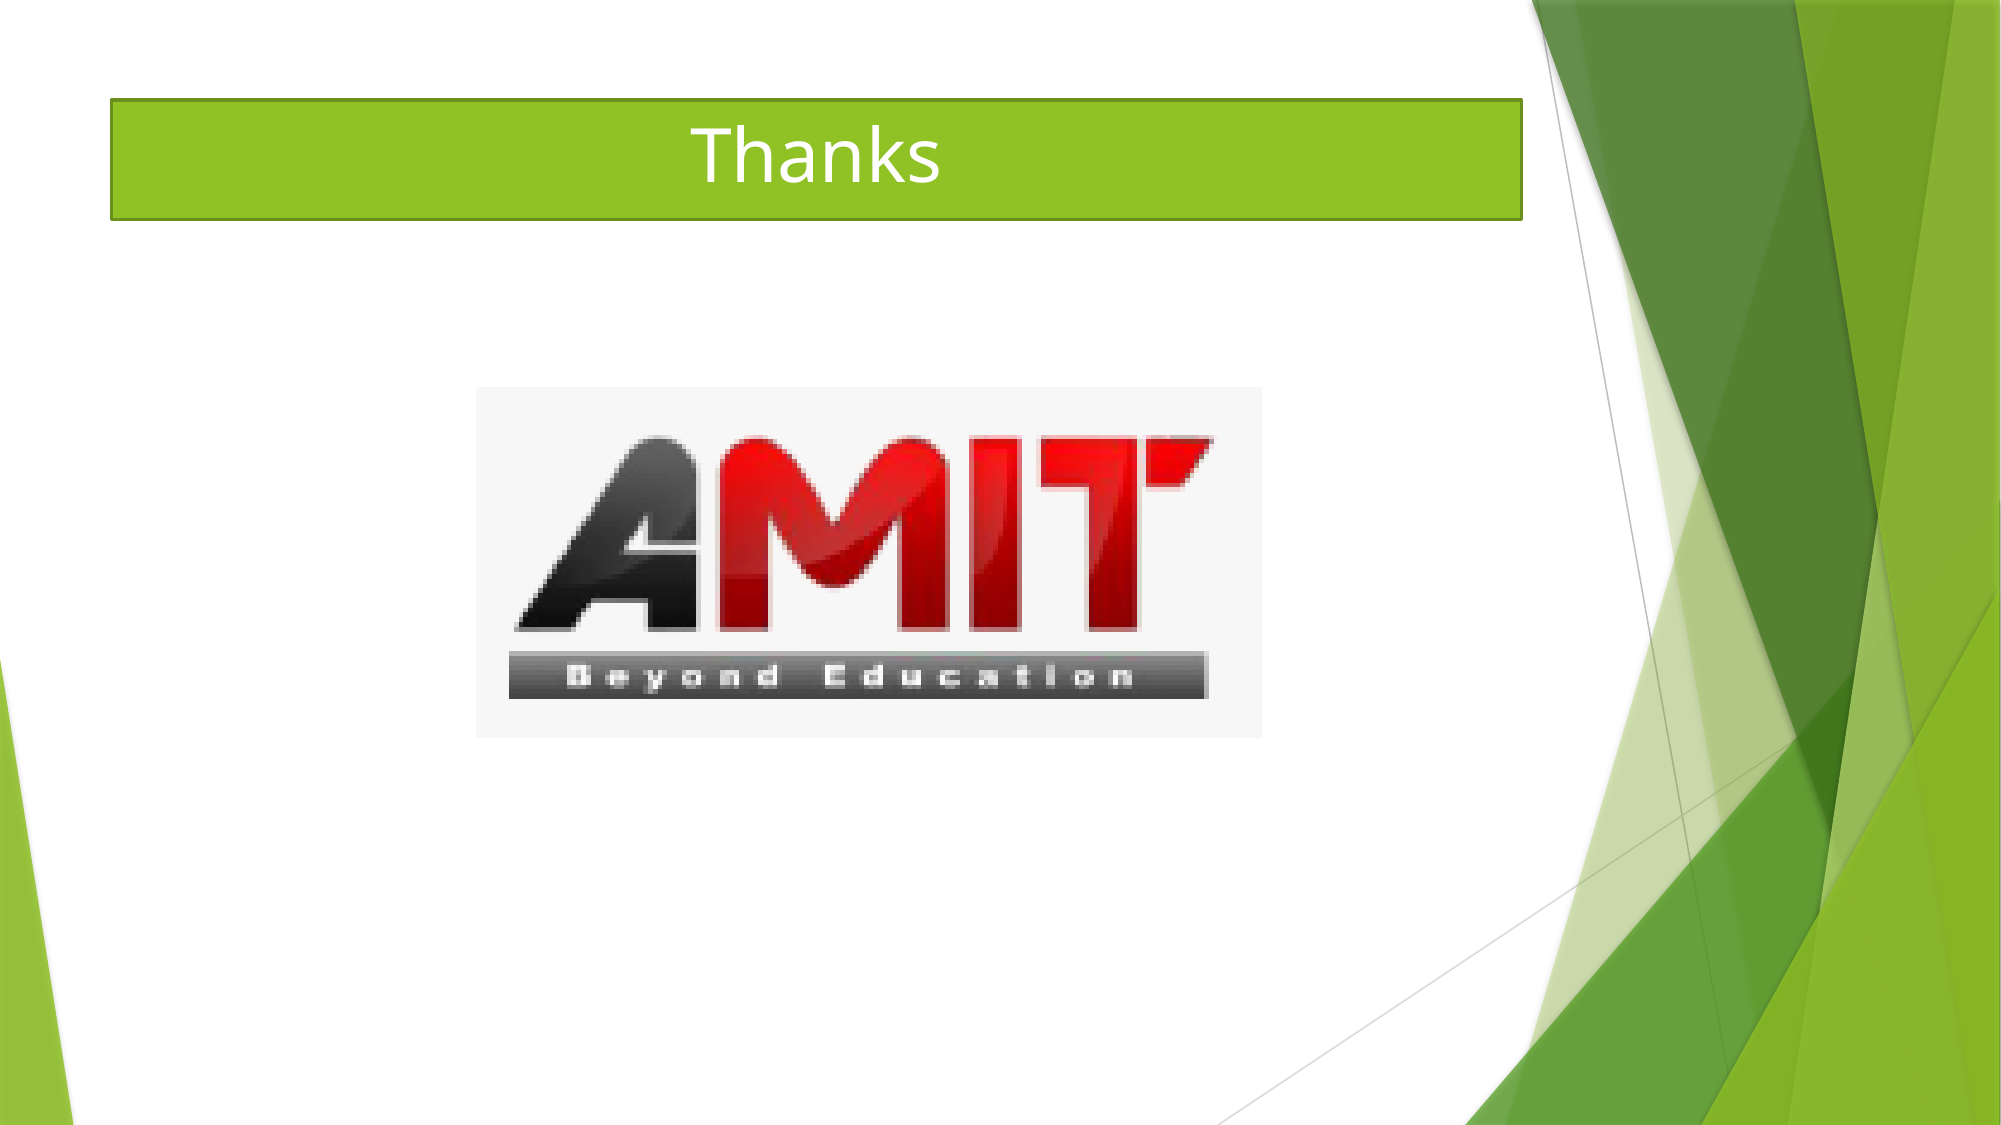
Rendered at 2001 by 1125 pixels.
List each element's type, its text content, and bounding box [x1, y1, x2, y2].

title Thanks [110, 98, 1523, 221]
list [475, 387, 1263, 738]
